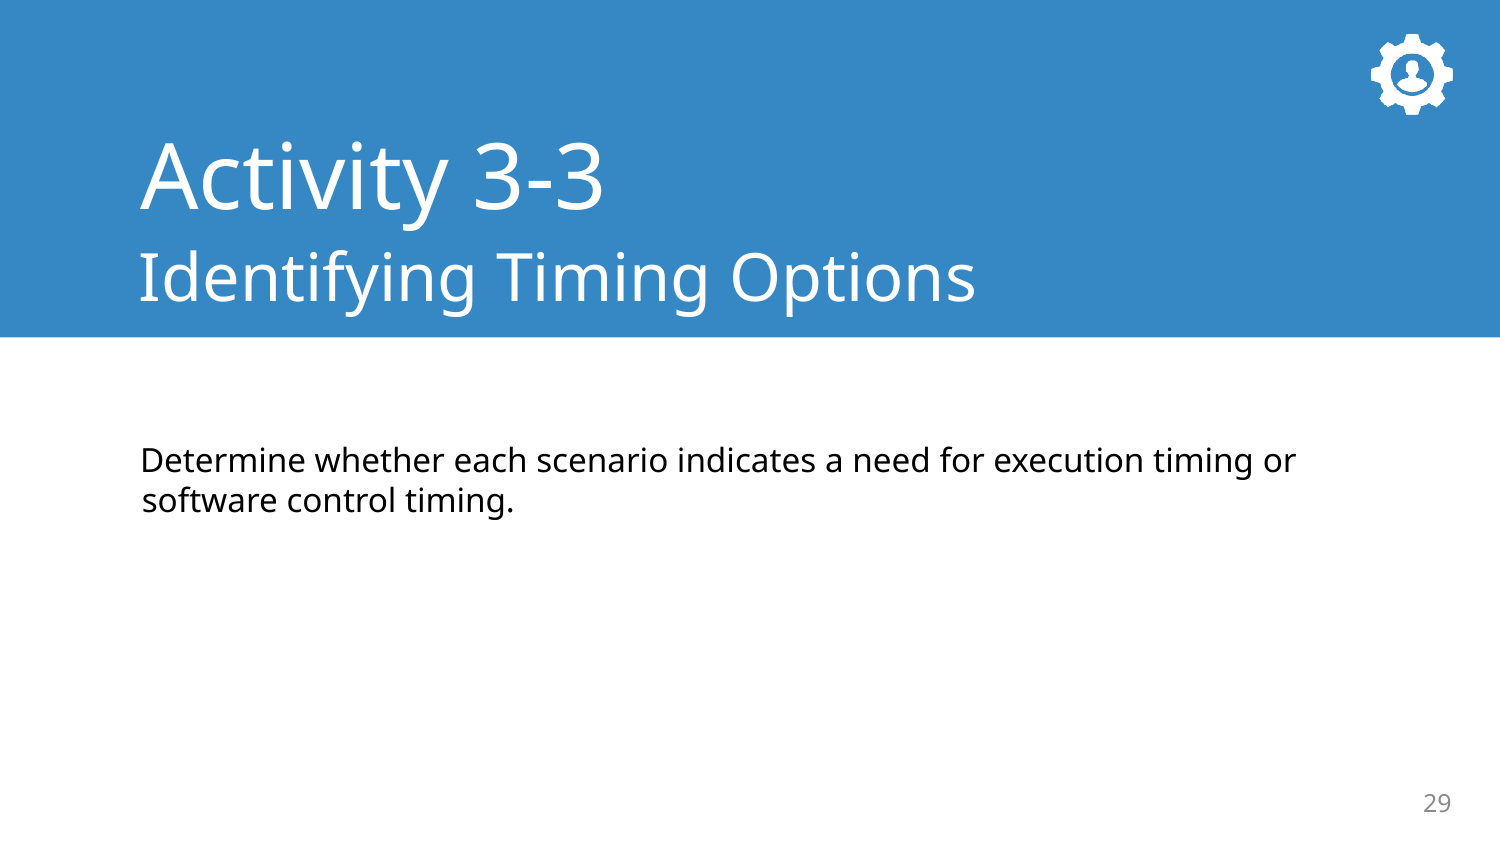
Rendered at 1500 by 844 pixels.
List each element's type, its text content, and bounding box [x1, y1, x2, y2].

list Determine whether each scenario indicates a need for execution timing or software control timing. [125, 431, 1410, 629]
list Activity 3-3 [125, 131, 1475, 238]
slide_number 29 [1400, 782, 1475, 828]
list Identifying Timing Options [123, 236, 1474, 322]
picture [1371, 34, 1453, 115]
